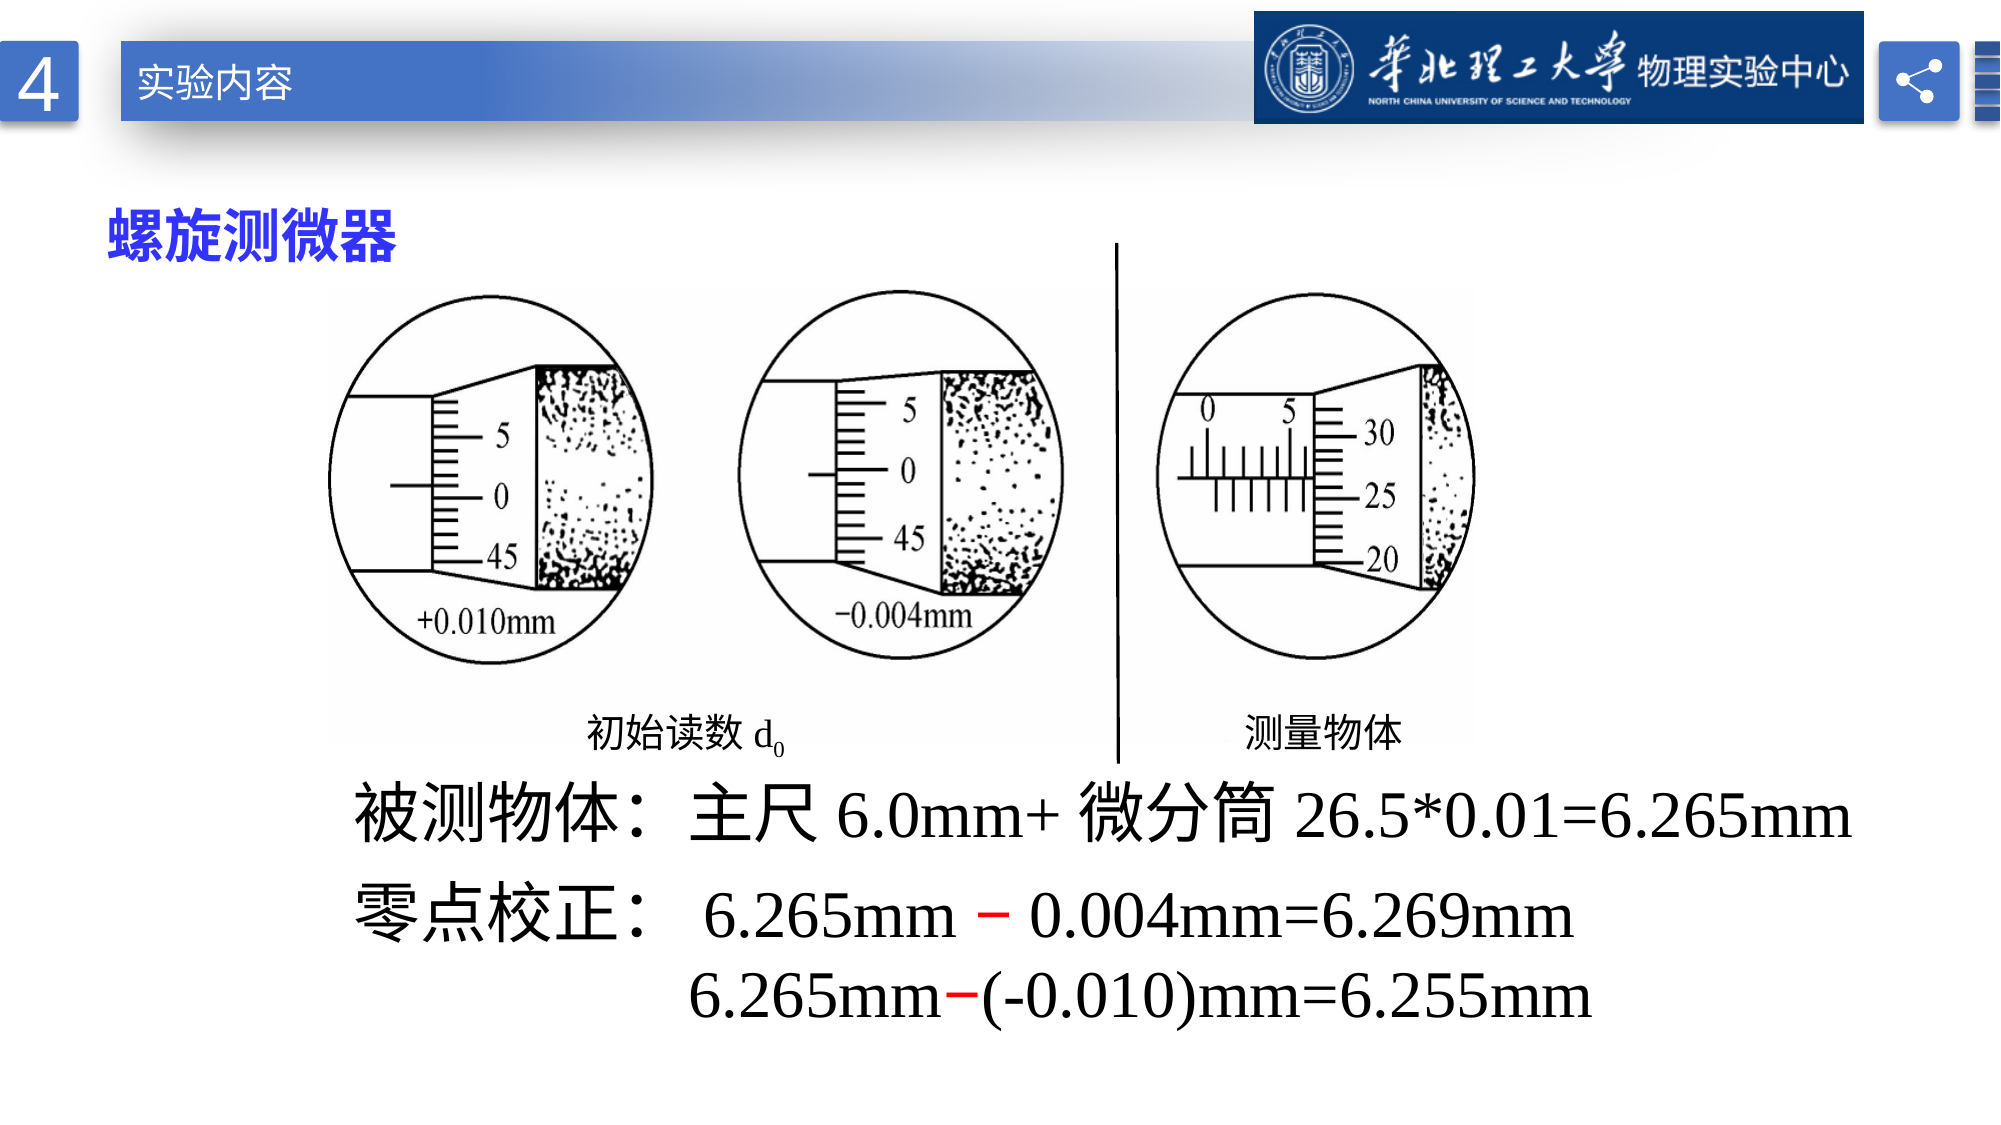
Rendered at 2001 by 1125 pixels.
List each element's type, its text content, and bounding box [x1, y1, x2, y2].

text_box 螺旋测微器 [91, 153, 461, 278]
picture [320, 283, 1116, 743]
text_box 零点校正：6.265mm − 0.004mm=6.269mm 6.265mm−(-0.010)mm=6.255mm [338, 863, 1721, 1054]
picture [1254, 11, 1864, 124]
picture [1119, 283, 1491, 743]
text_box 被测物体：主尺6.0mm+微分筒26.5*0.01=6.265mm [338, 763, 1876, 864]
text_box 初始读数d0 [571, 743, 906, 763]
text_box 4 [0, 39, 80, 123]
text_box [1878, 41, 2000, 121]
text_box 实验内容 [120, 40, 1254, 122]
text_box 测量物体 [1229, 700, 1565, 763]
